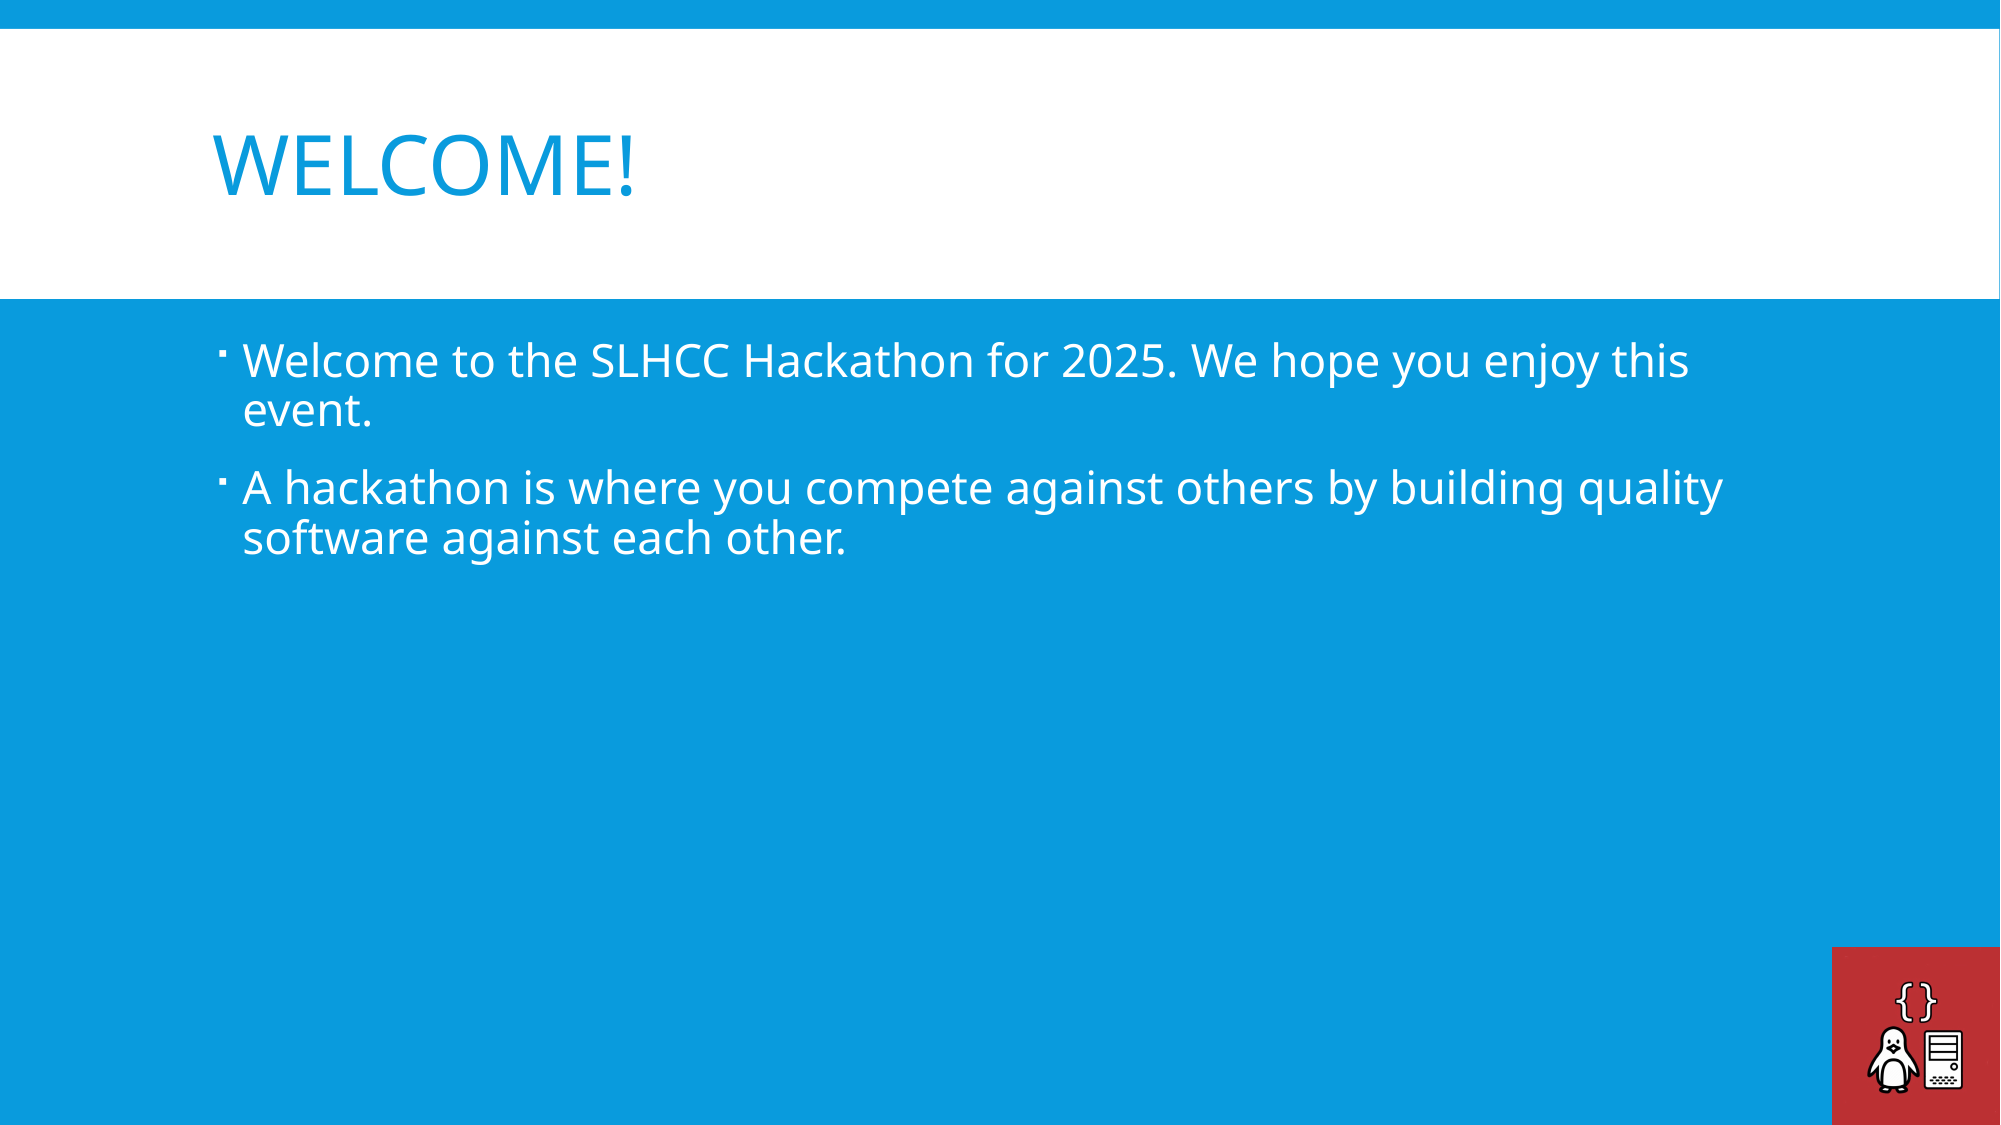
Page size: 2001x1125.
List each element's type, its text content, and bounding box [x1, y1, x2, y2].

title WELCOME! [197, 46, 1803, 295]
picture [1833, 948, 2000, 1125]
list Welcome to the SLHCC Hackathon for 2025. We hope you enjoy this event. A hackathon is where you compete against others by building quality software against each other. [197, 329, 1803, 1020]
